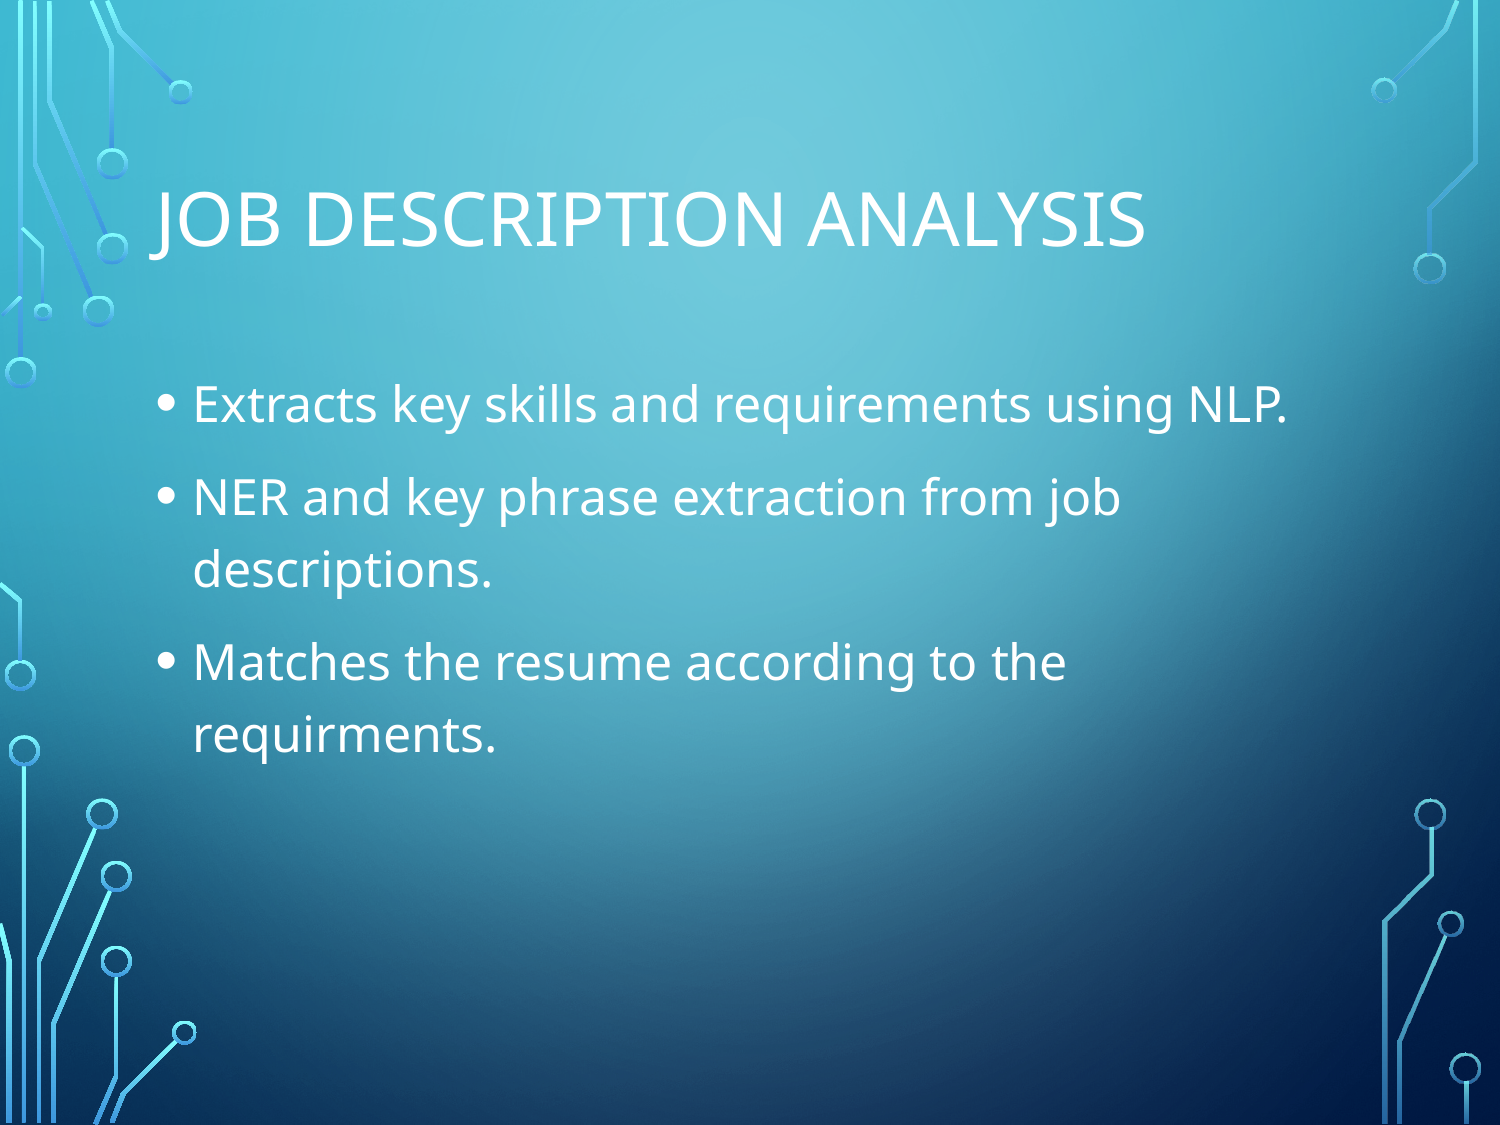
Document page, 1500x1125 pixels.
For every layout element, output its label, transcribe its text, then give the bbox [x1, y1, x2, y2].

list Extracts key skills and requirements using NLP. NER and key phrase extraction from job descriptions. Matches the resume according to the requirments. [140, 272, 1360, 853]
title Job Description Analysis [140, 101, 1360, 272]
